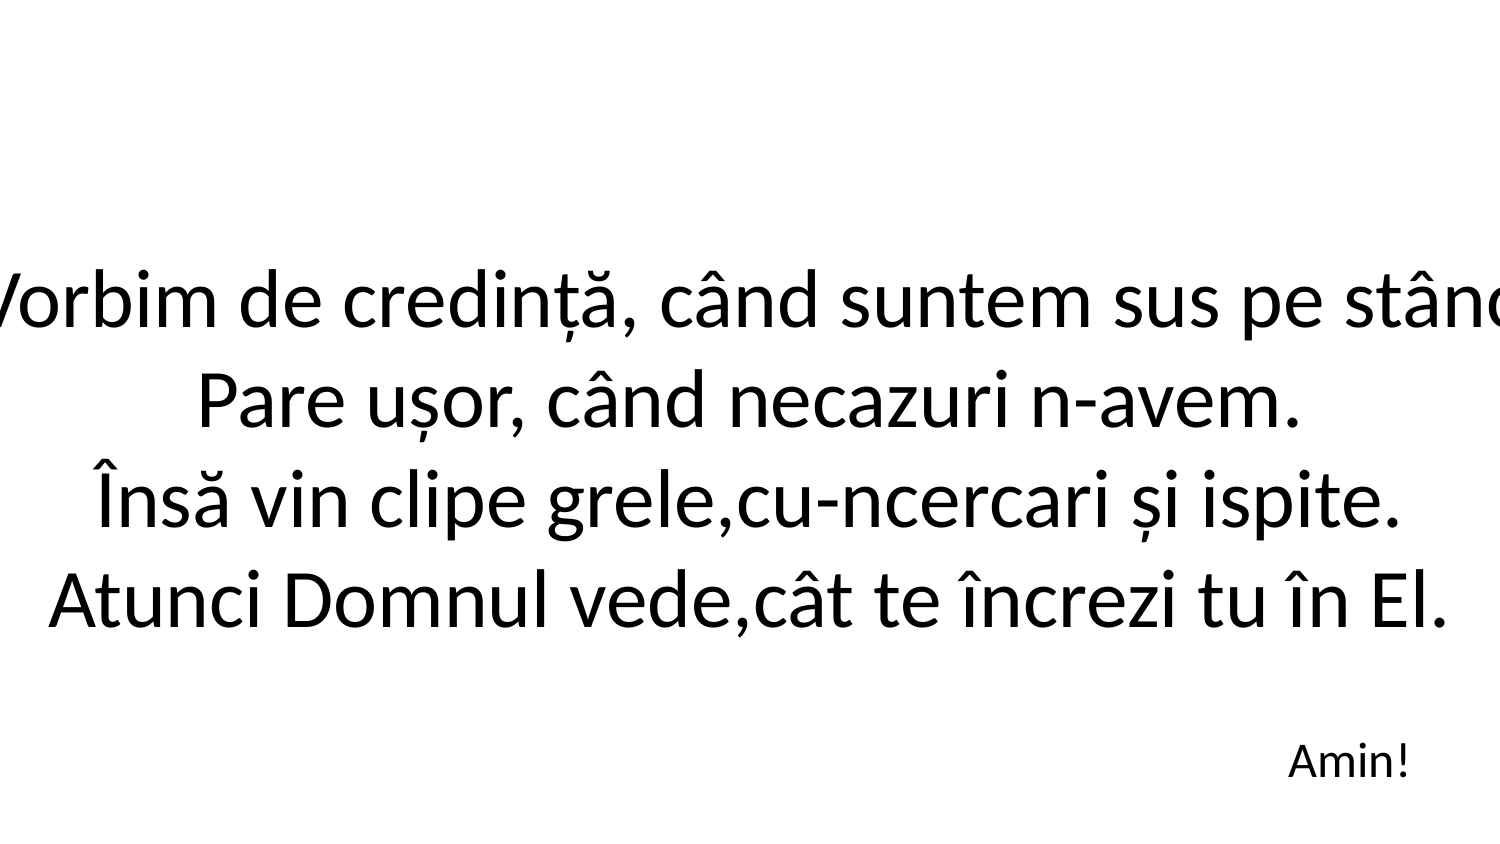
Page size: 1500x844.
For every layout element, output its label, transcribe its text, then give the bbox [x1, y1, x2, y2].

text_box 2.Vorbim de credință, când suntem sus pe stâncă. Pare ușor, când necazuri n-avem. Însă vin clipe grele,cu-ncercari și ispite. Atunci Domnul vede,cât te încrezi tu în El. [0, 192, 1500, 652]
text_box Amin! [1273, 674, 1427, 795]
